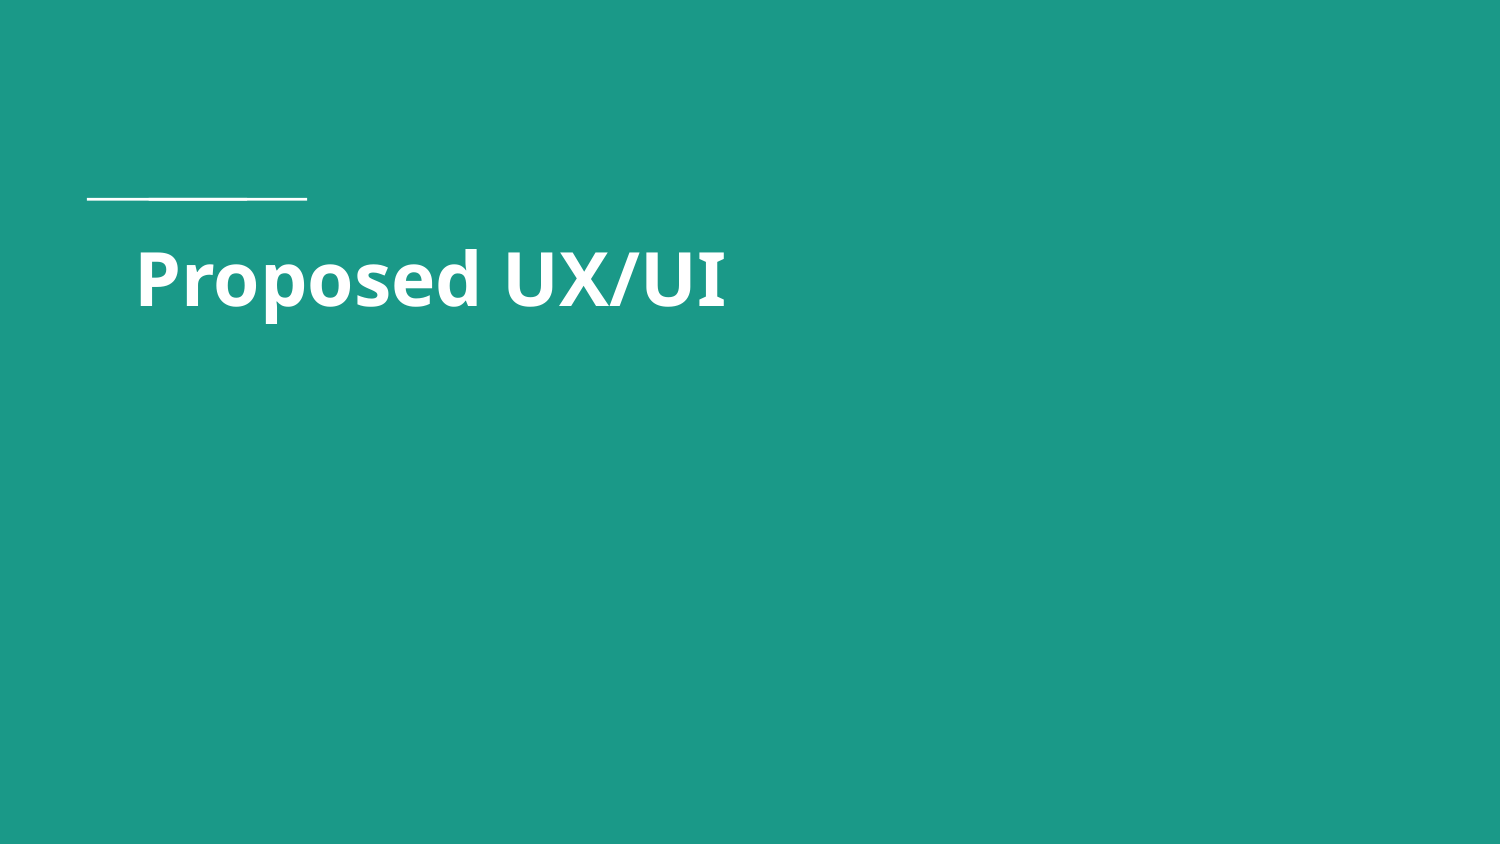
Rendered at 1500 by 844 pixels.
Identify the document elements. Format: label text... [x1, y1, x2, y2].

title Proposed UX/UI [119, 216, 1381, 466]
